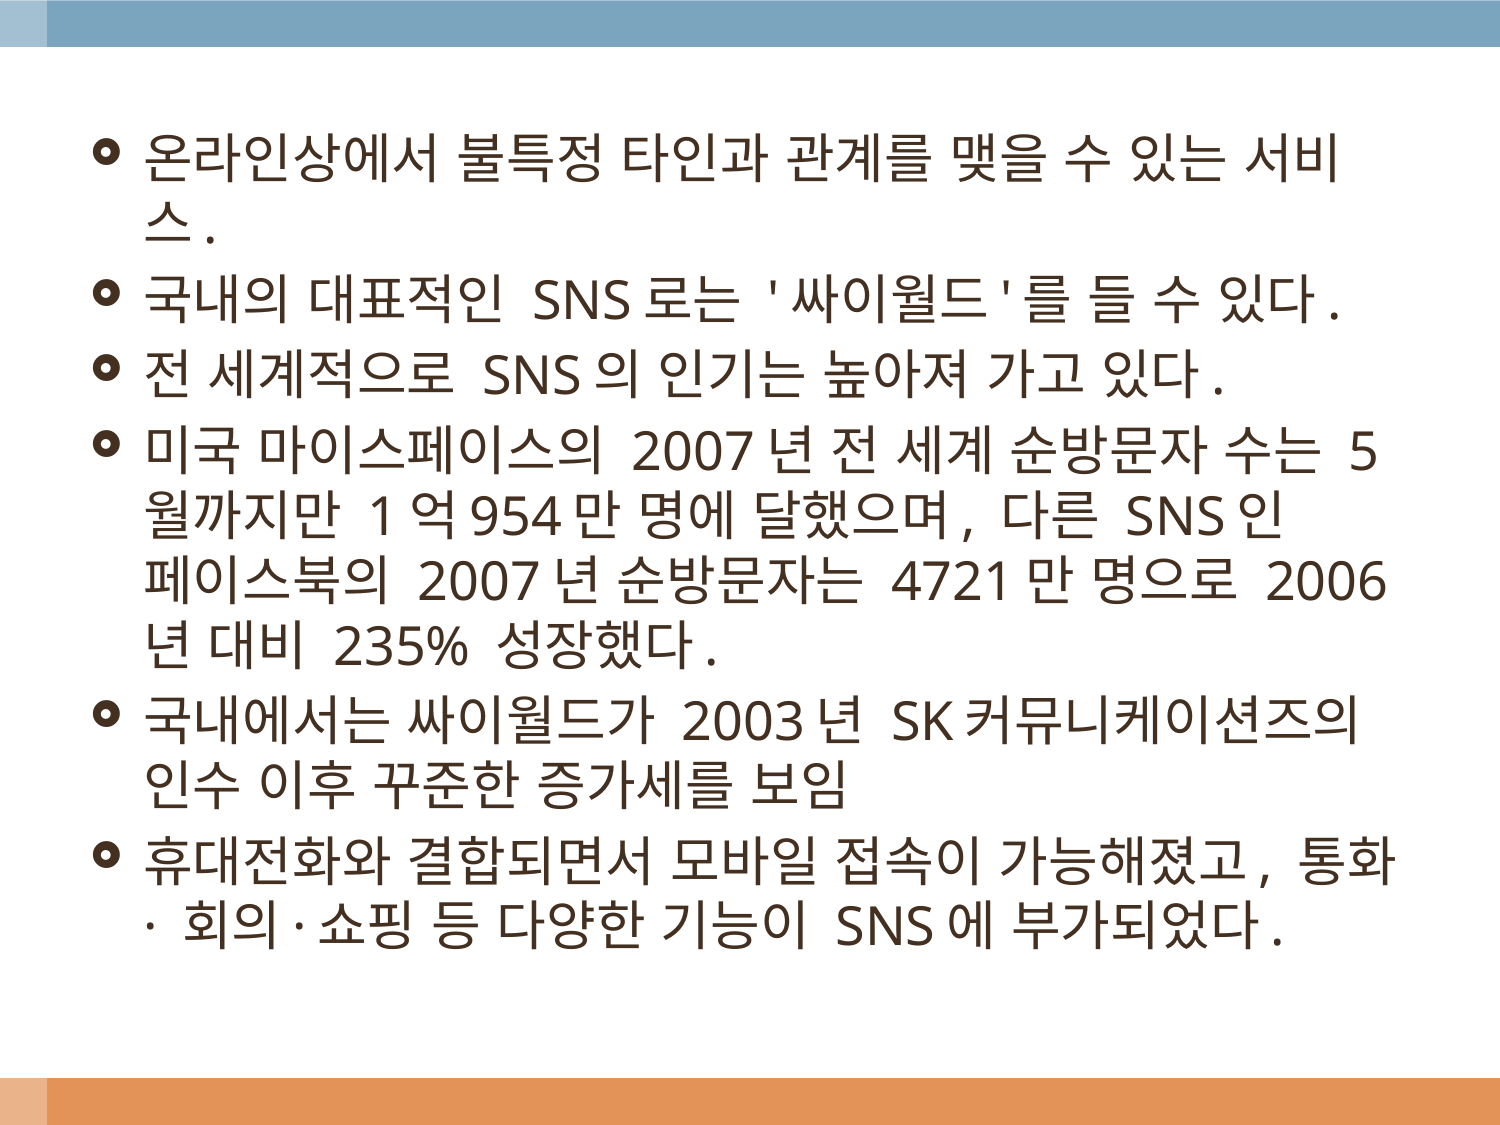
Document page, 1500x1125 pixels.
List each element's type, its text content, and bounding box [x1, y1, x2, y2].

list 온라인상에서 불특정 타인과 관계를 맺을 수 있는 서비스. 국내의 대표적인 SNS로는 '싸이월드'를 들 수 있다. 전 세계적으로 SNS의 인기는 높아져 가고 있다. 미국 마이스페이스의 2007년 전 세계 순방문자 수는 5월까지만 1억954만 명에 달했으며, 다른 SNS인 페이스북의 2007년 순방문자는 4721만 명으로 2006년 대비 235% 성장했다. 국내에서는 싸이월드가 2003년 SK커뮤니케이션즈의 인수 이후 꾸준한 증가세를 보임 휴대전화와 결합되면서 모바일 접속이 가능해졌고, 통화· 회의·쇼핑 등 다양한 기능이 SNS에 부가되었다. [75, 117, 1425, 1005]
